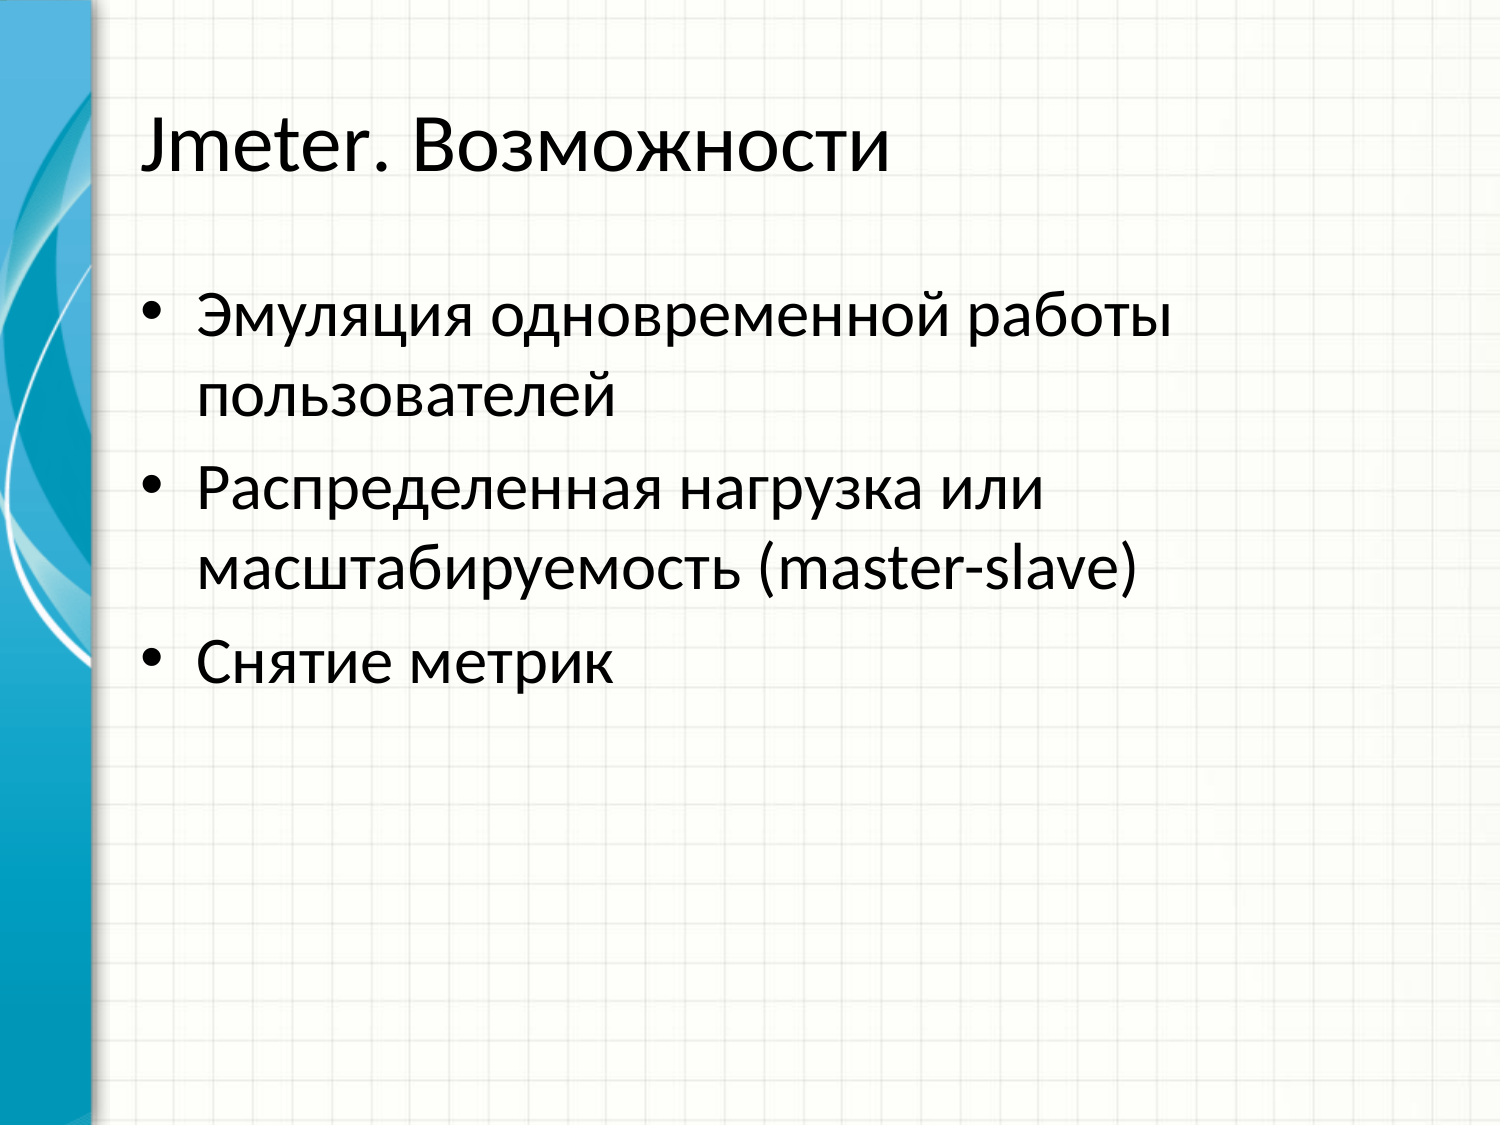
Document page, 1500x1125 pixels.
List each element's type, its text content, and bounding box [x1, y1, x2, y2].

picture [0, 0, 1500, 1125]
title Jmeter. Возможности [125, 44, 1450, 232]
list Эмуляция одновременной работы пользователей Распределенная нагрузка или масштабируемость (master-slave) Снятие метрик [125, 261, 1450, 967]
